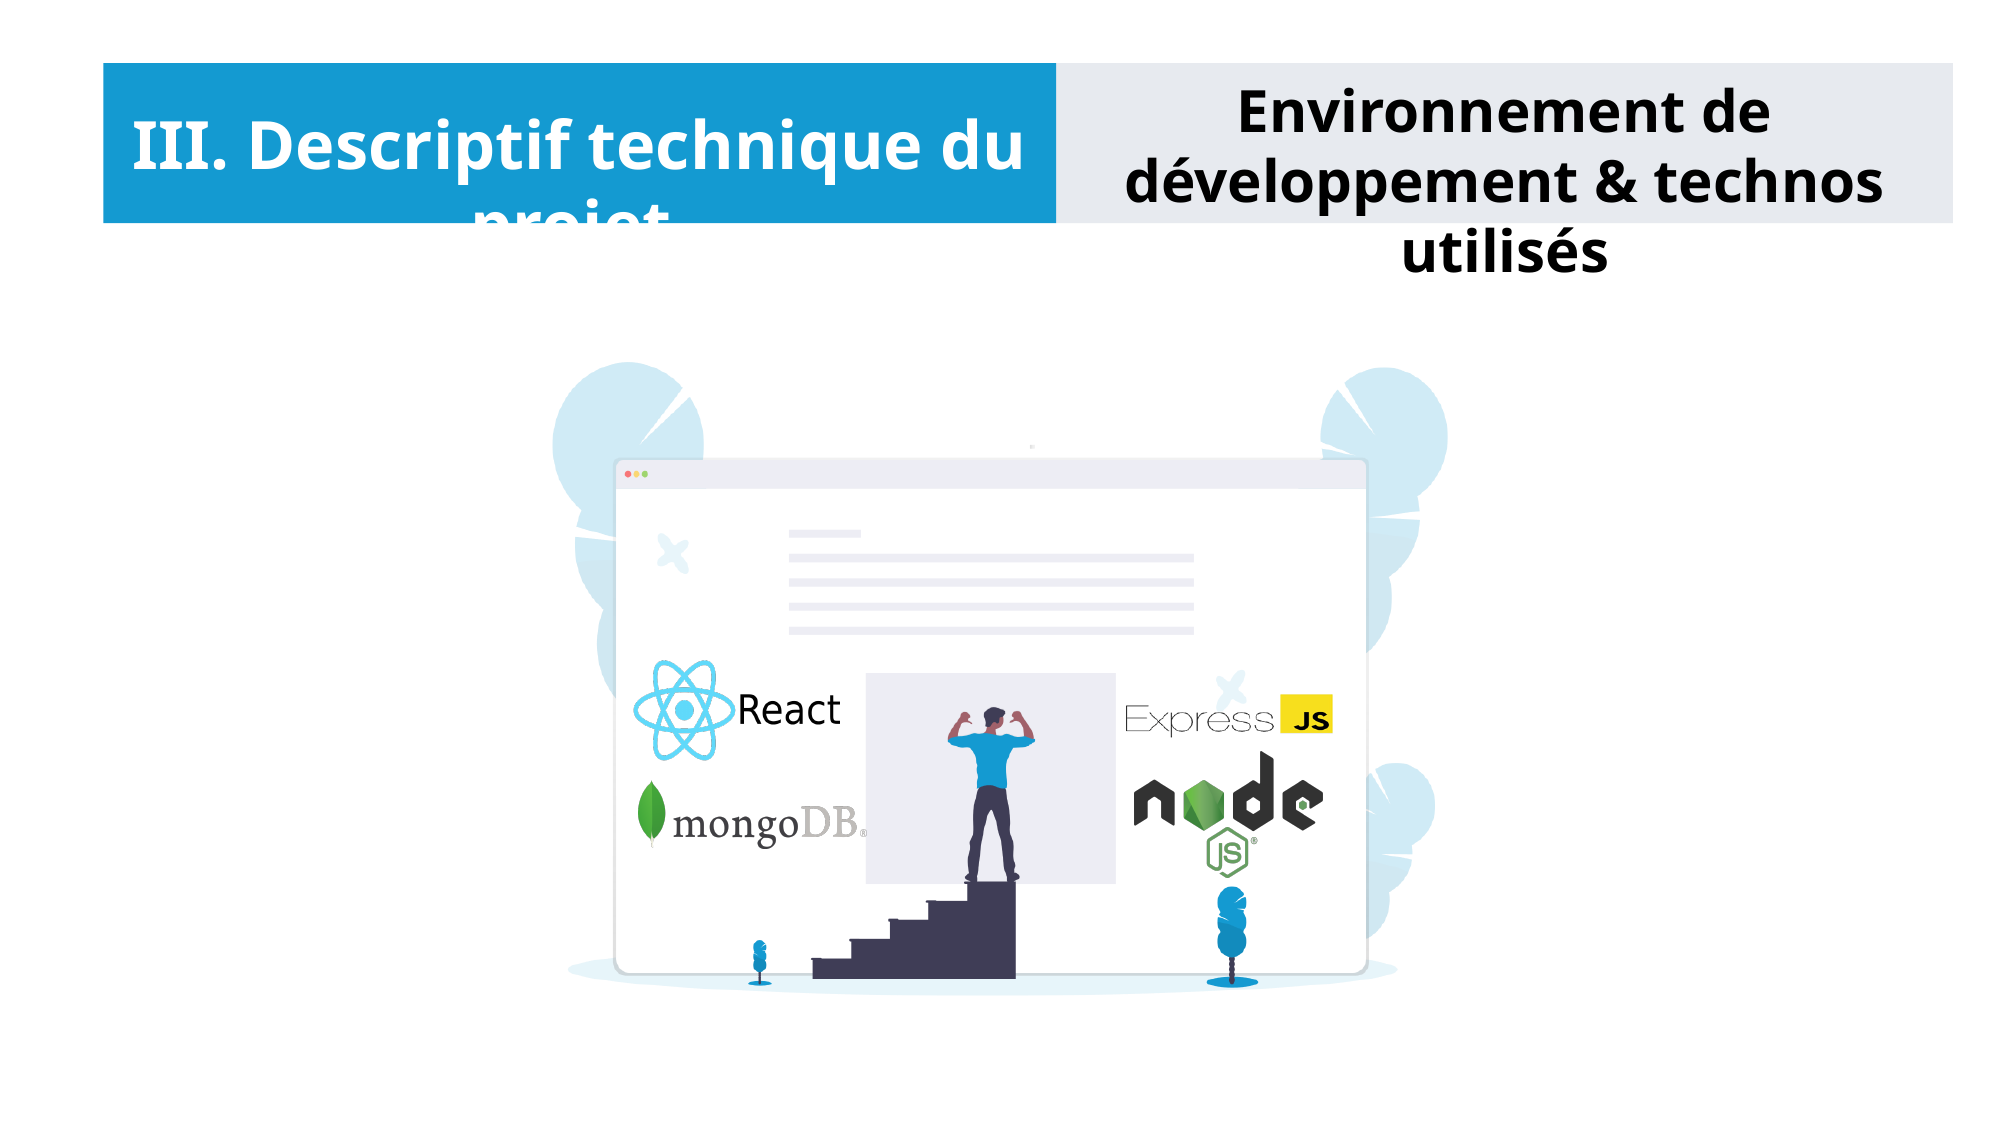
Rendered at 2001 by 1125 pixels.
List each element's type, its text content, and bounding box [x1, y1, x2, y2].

text_box III. Descriptif technique du projet [103, 95, 1057, 270]
text_box Environnement de développement & technos utilisés [1063, 66, 1946, 292]
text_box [460, 296, 1540, 1062]
text_box [102, 62, 1057, 224]
text_box [1057, 62, 1954, 224]
